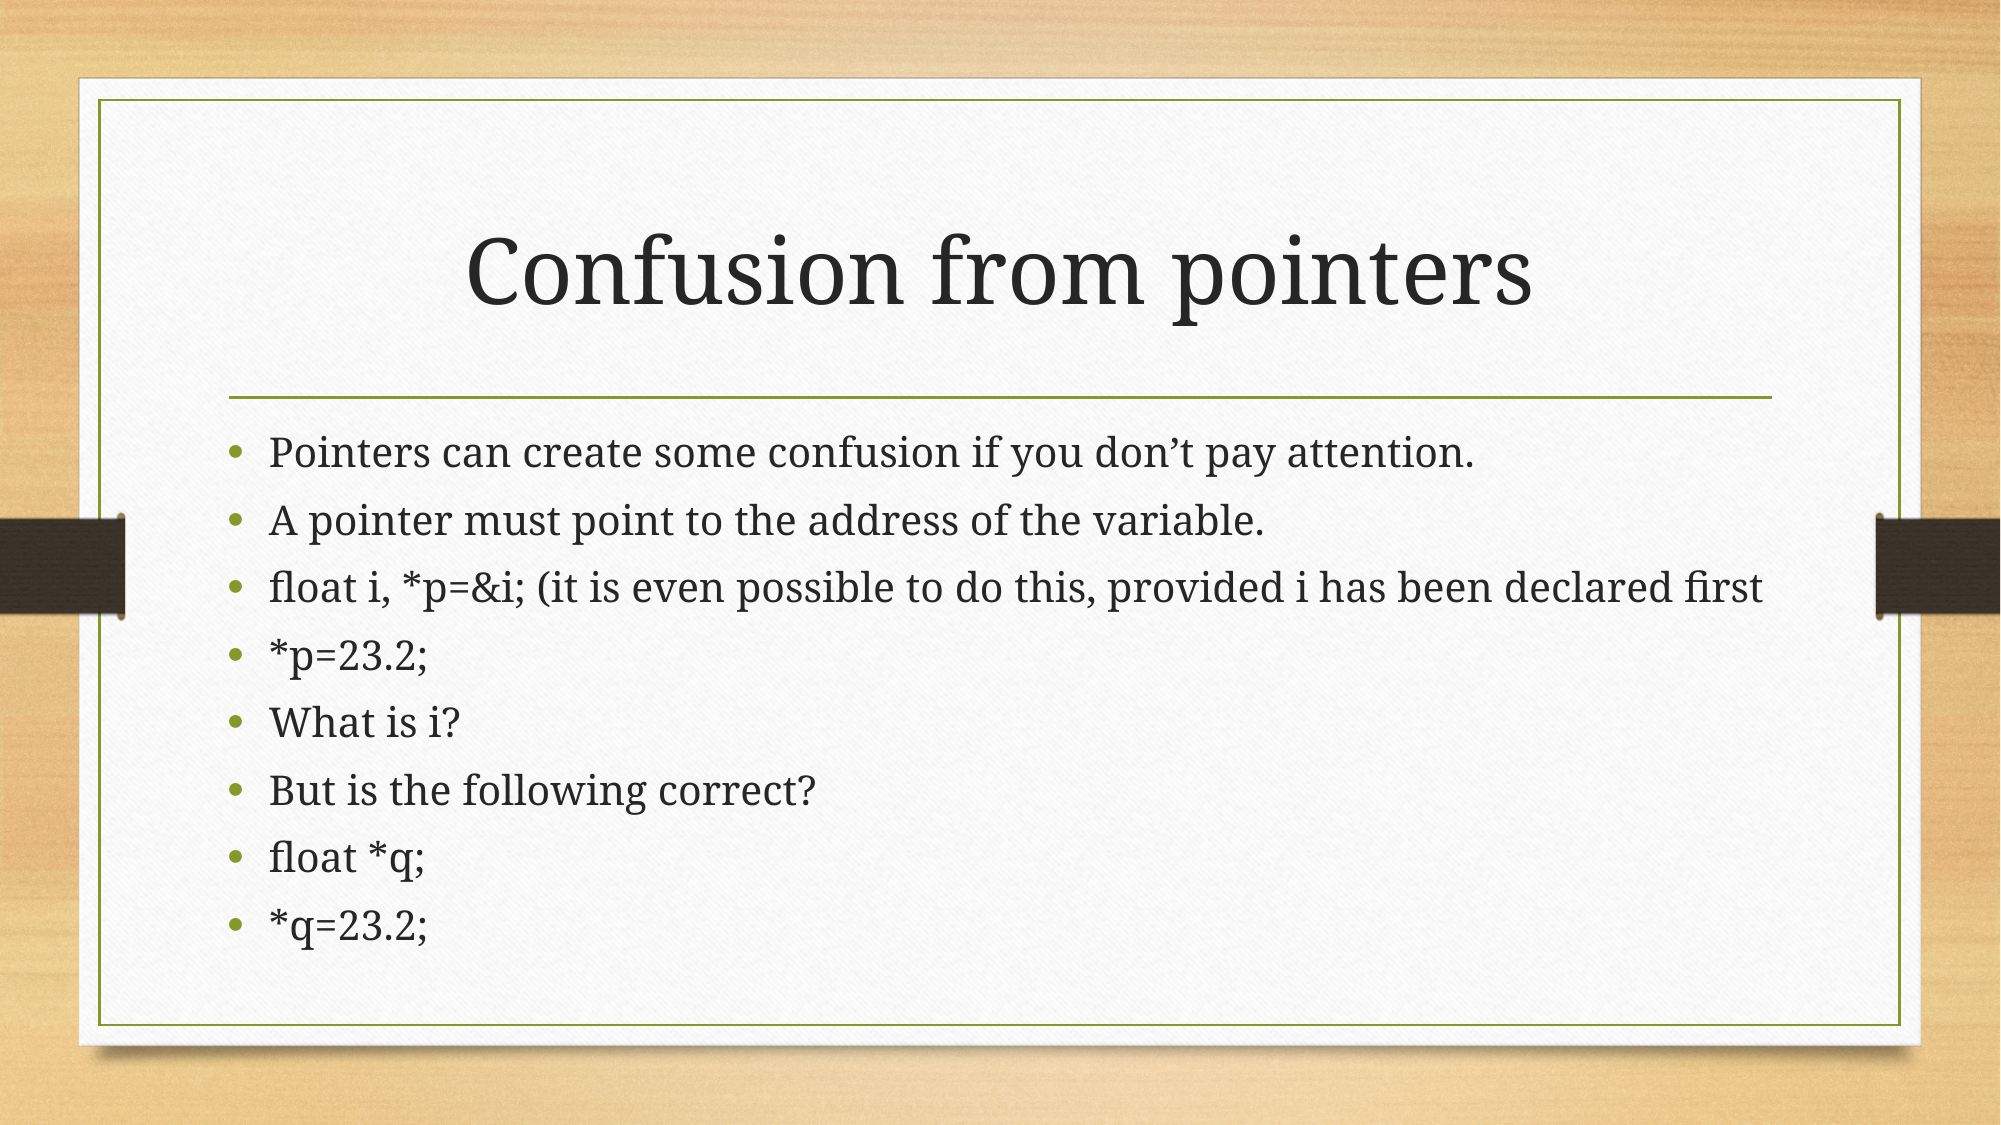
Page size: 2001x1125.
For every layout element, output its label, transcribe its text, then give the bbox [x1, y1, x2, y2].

picture [0, 0, 2001, 1125]
list Pointers can create some confusion if you don’t pay attention. A pointer must point to the address of the variable. float i, *p=&i; (it is even possible to do this, provided i has been declared first *p=23.2; What is i? But is the following correct? float *q; *q=23.2; [212, 419, 1788, 964]
title Confusion from pointers [212, 161, 1788, 375]
